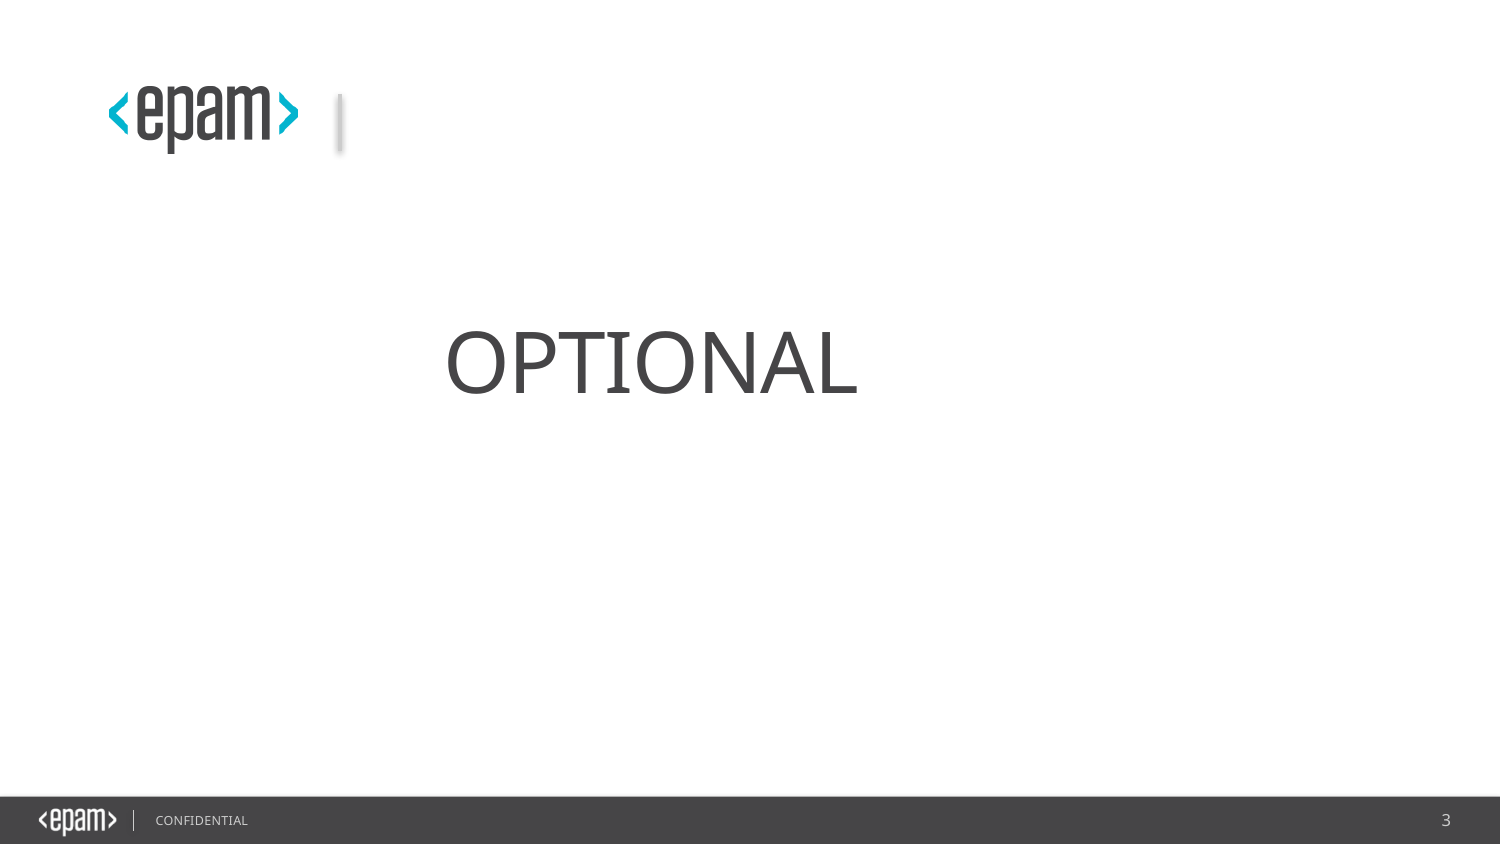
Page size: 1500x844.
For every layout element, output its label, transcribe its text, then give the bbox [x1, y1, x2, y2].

list Optional [432, 324, 1500, 447]
picture [38, 808, 117, 837]
picture [102, 82, 308, 159]
